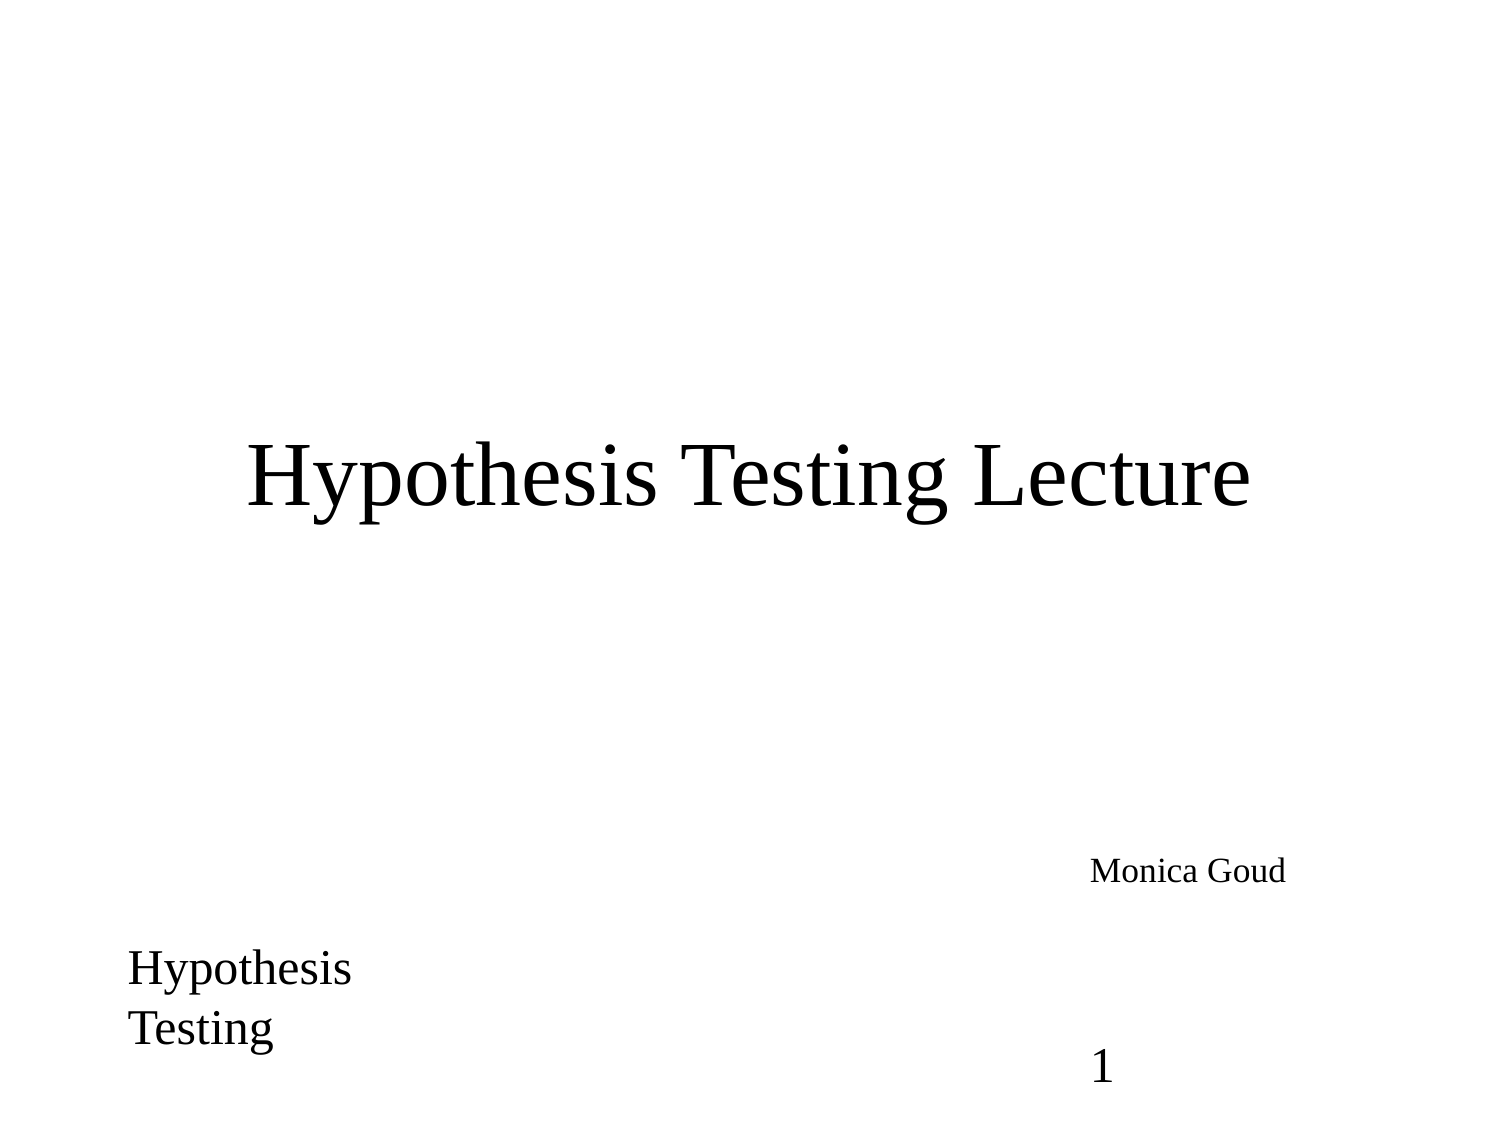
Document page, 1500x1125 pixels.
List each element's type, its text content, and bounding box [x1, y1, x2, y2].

text_box Monica Goud [1074, 831, 1336, 927]
title Hypothesis Testing Lecture [112, 375, 1388, 563]
slide_number Hypothesis Testing [112, 926, 425, 1002]
slide_number ‹#› [1074, 1025, 1388, 1100]
